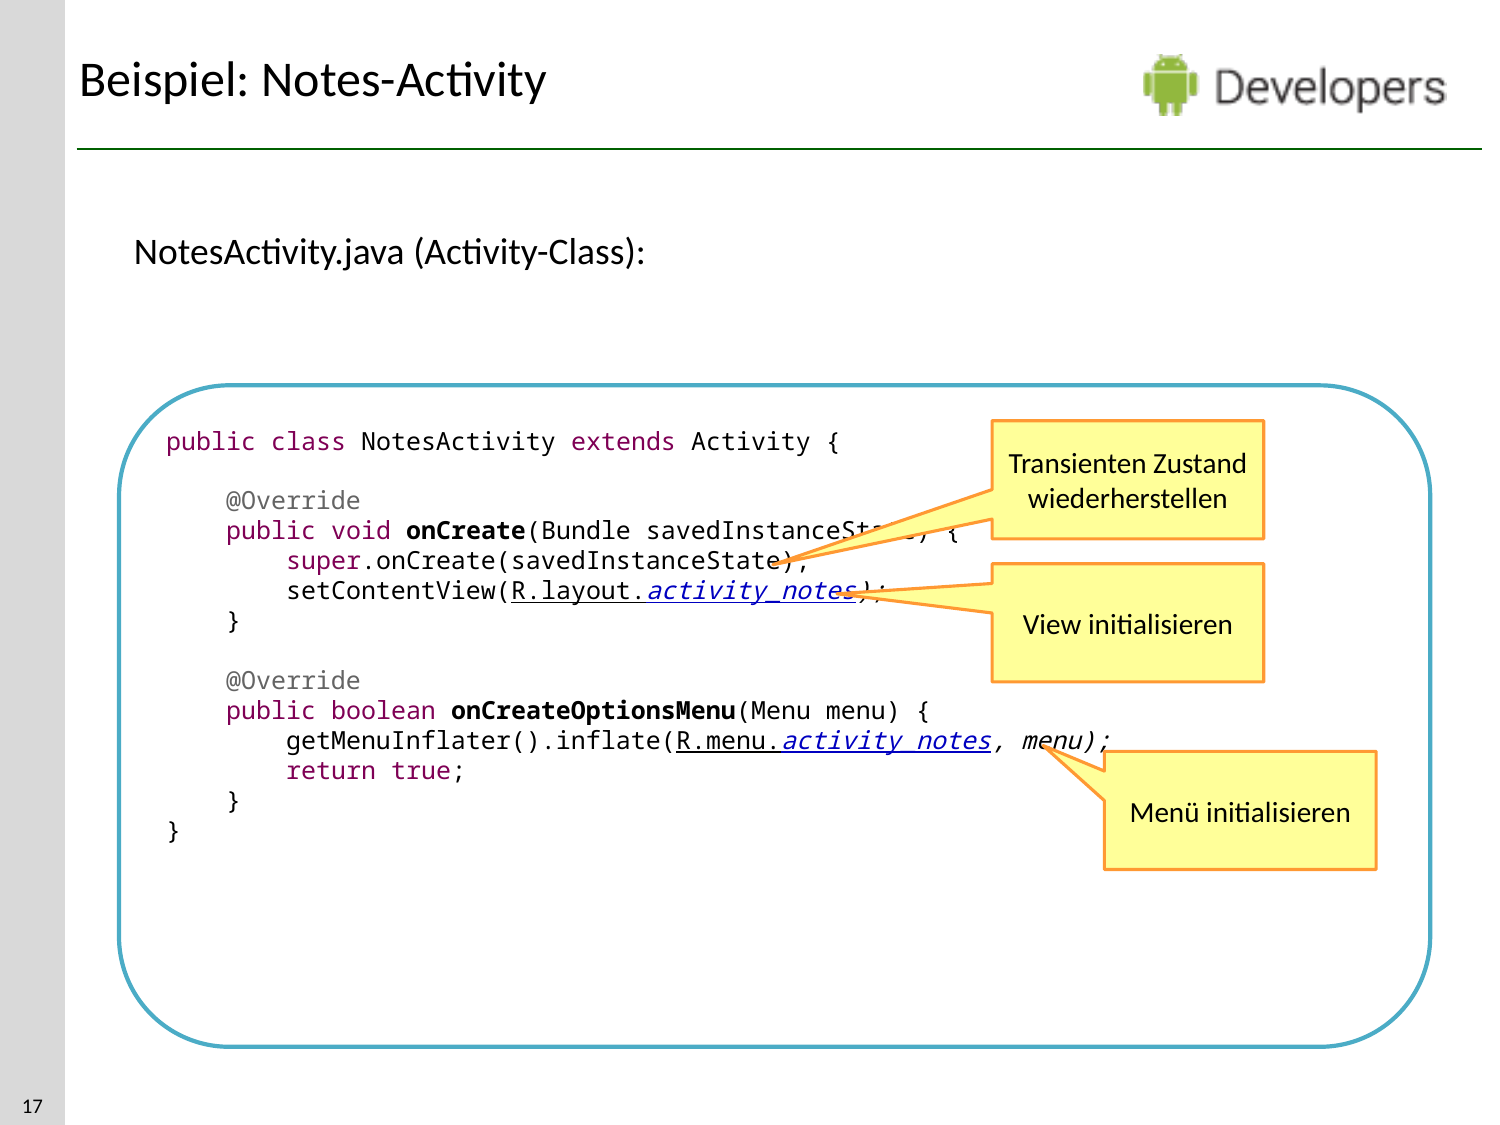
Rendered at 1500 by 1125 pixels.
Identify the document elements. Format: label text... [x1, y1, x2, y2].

text_box Menü initialisieren [1041, 743, 1379, 872]
text_box public class NotesActivity extends Activity { @Override public void onCreate(Bundle savedInstanceState) { super.onCreate(savedInstanceState); setContentView(R.layout.activity_notes); } @Override public boolean onCreateOptionsMenu(Menu menu) { getMenuInflater().inflate(R.menu.activity_notes, menu); return true; } } [116, 383, 1433, 1049]
picture [1143, 54, 1447, 117]
text_box View initialisieren [834, 561, 1266, 685]
text_box Transienten Zustand wiederherstellen [770, 418, 1266, 567]
title Beispiel: Notes-Activity [64, 0, 1329, 153]
text_box NotesActivity.java (Activity-Class): [119, 219, 703, 280]
